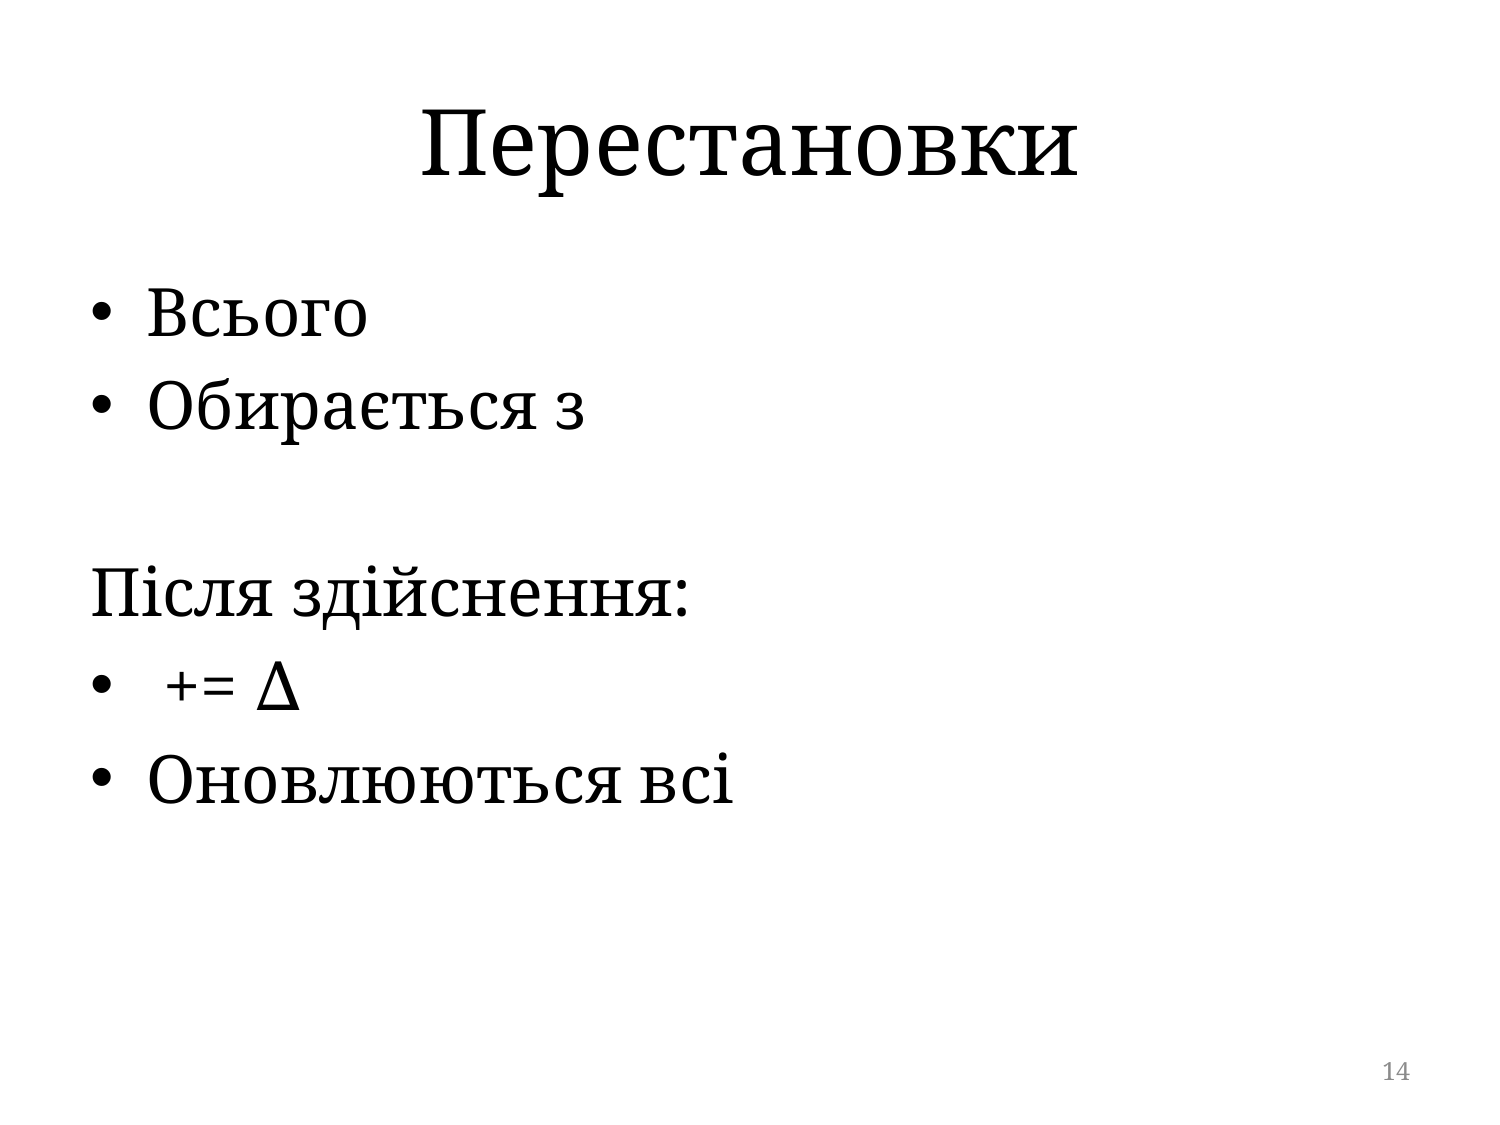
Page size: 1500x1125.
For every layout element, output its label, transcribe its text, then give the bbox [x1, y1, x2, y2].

slide_number 14 [1074, 1042, 1425, 1103]
title Перестановки [75, 45, 1425, 233]
